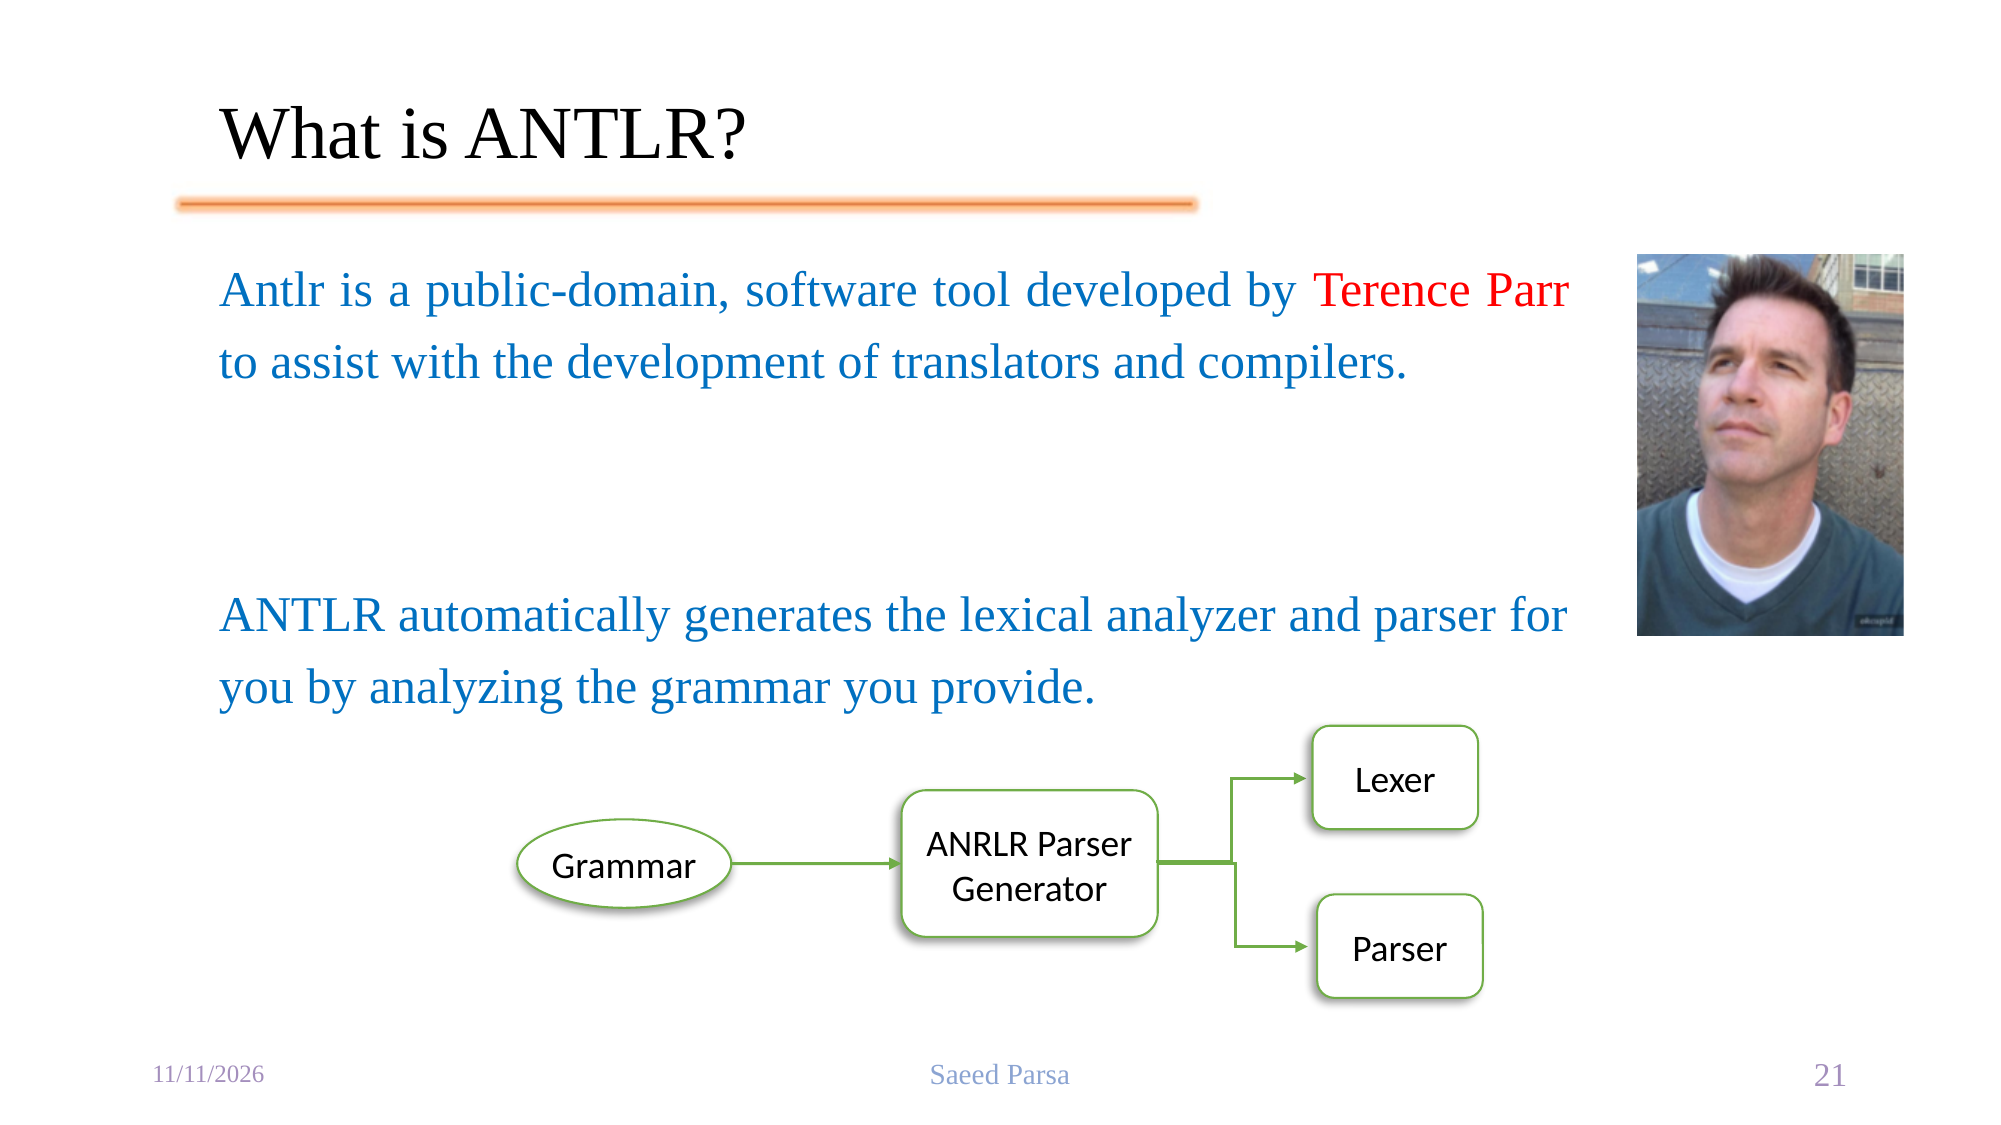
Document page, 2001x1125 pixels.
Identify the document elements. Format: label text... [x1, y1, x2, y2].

slide_number 21 [1412, 1042, 1863, 1103]
text_box Antlr is a public-domain, software tool developed by Terence Parr to assist with the development of translators and compilers. ANTLR automatically generates the lexical analyzer and parser for you by analyzing the grammar you provide. [204, 236, 1585, 806]
picture [152, 181, 1213, 237]
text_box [517, 725, 1483, 998]
picture [1637, 254, 1907, 636]
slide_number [137, 1042, 588, 1103]
footer Saeed Parsa [662, 1042, 1338, 1103]
title What is ANTLR? [204, 86, 1585, 182]
